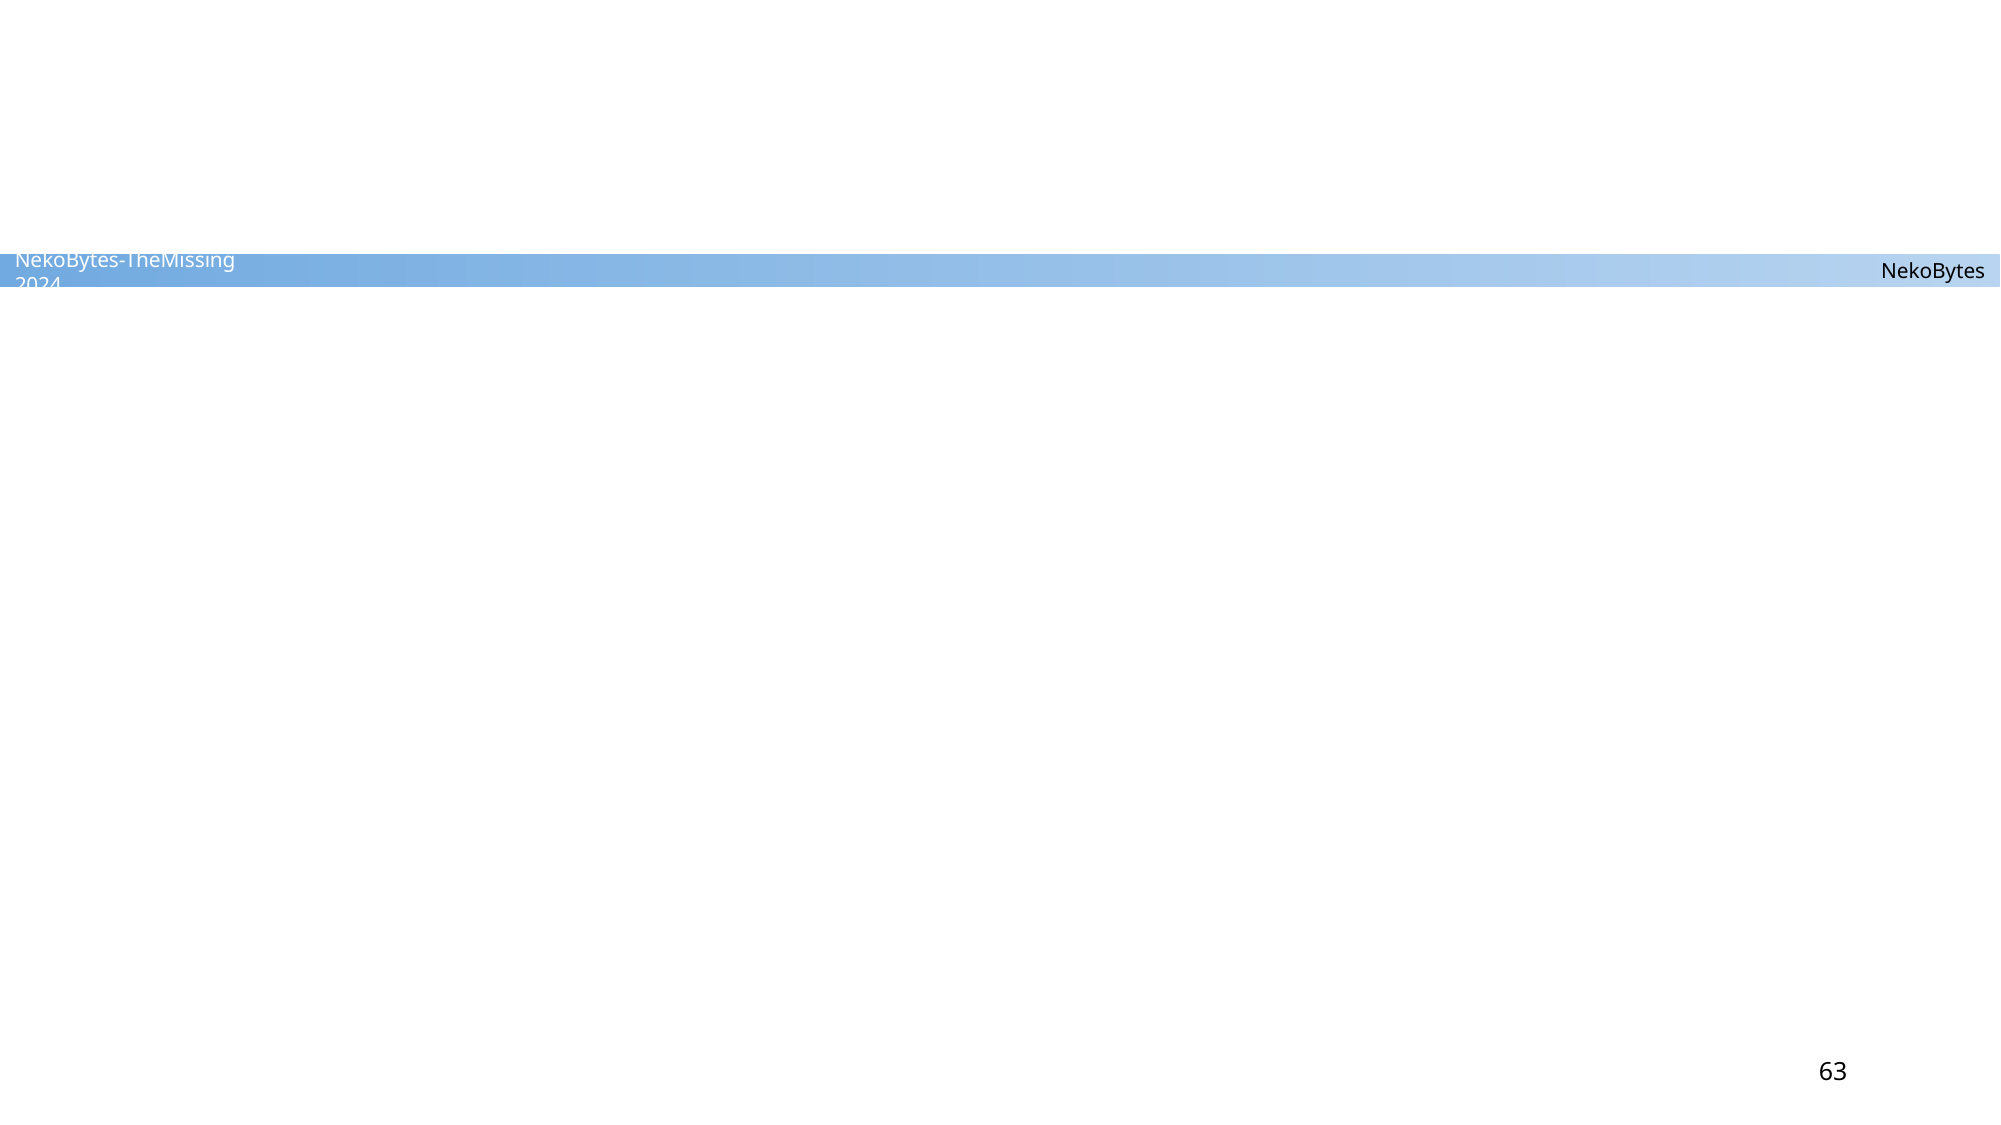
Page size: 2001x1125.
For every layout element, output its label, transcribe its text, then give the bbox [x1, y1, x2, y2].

slide_number 63 [1412, 1042, 1863, 1103]
